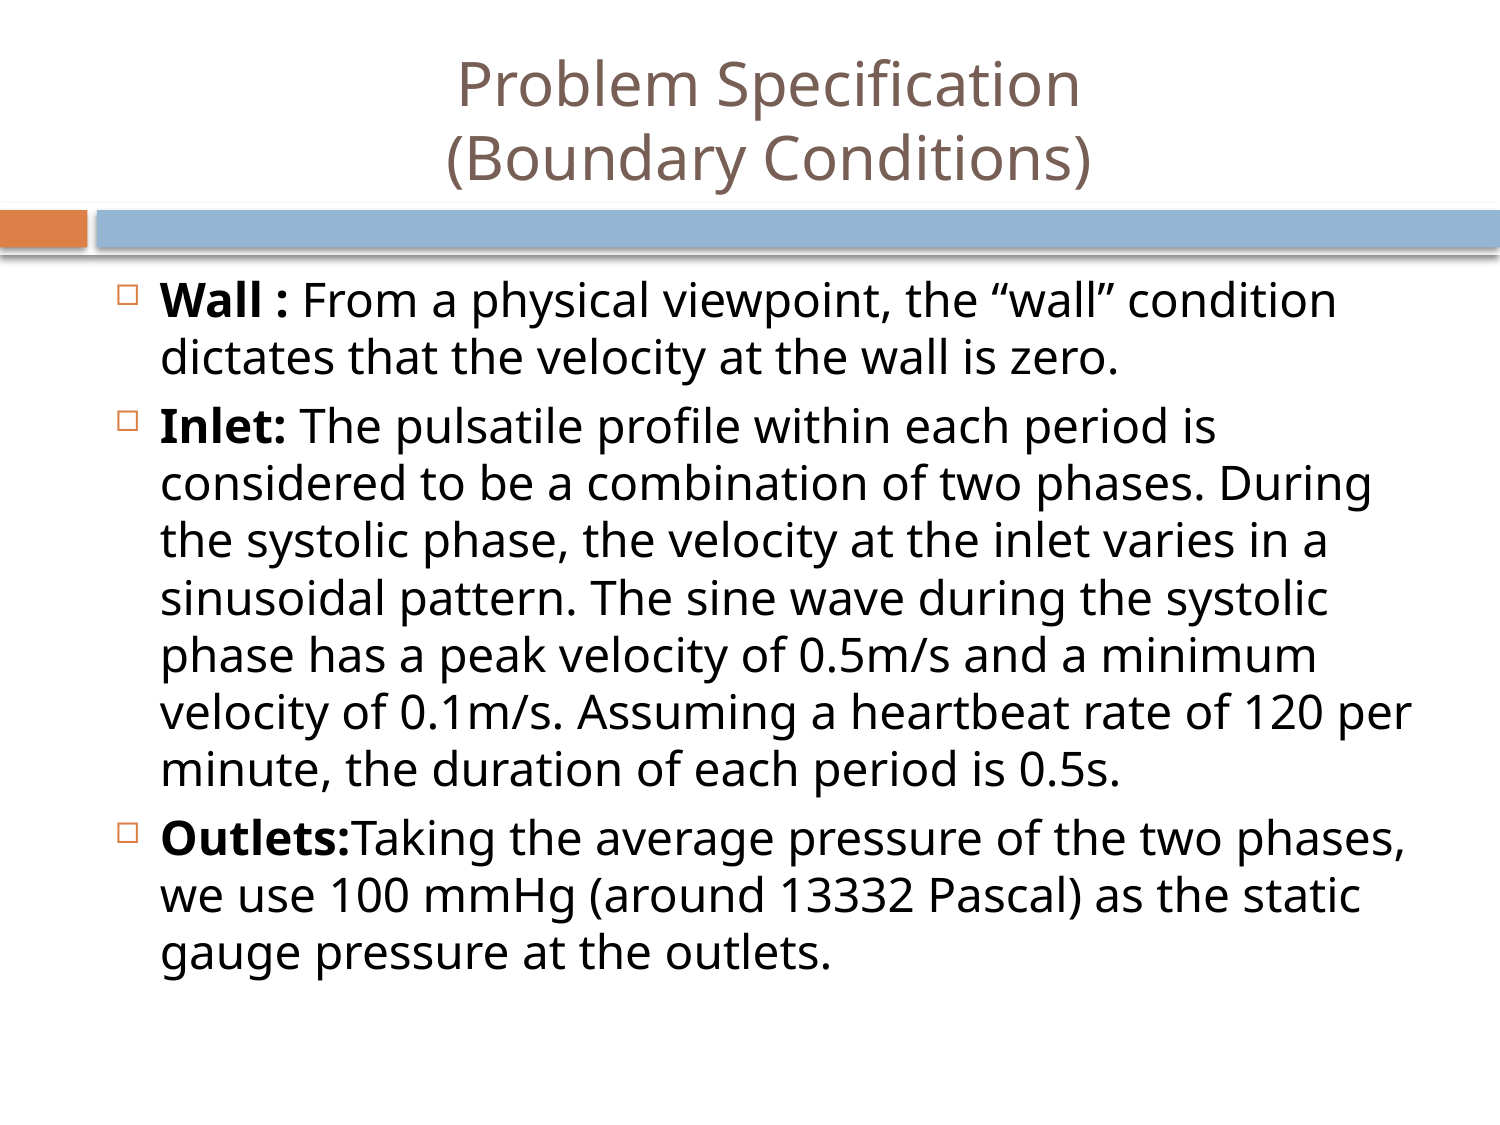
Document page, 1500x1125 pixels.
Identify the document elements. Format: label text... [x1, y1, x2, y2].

title Problem Specification (Boundary Conditions) [100, 37, 1438, 200]
list Wall : From a physical viewpoint, the “wall” condition dictates that the velocity at the wall is zero. Inlet: The pulsatile profile within each period is considered to be a combination of two phases. During the systolic phase, the velocity at the inlet varies in a sinusoidal pattern. The sine wave during the systolic phase has a peak velocity of 0.5m/s and a minimum velocity of 0.1m/s. Assuming a heartbeat rate of 120 per minute, the duration of each period is 0.5s. Outlets:Taking the average pressure of the two phases, we use 100 mmHg (around 13332 Pascal) as the static gauge pressure at the outlets. [100, 262, 1438, 1000]
